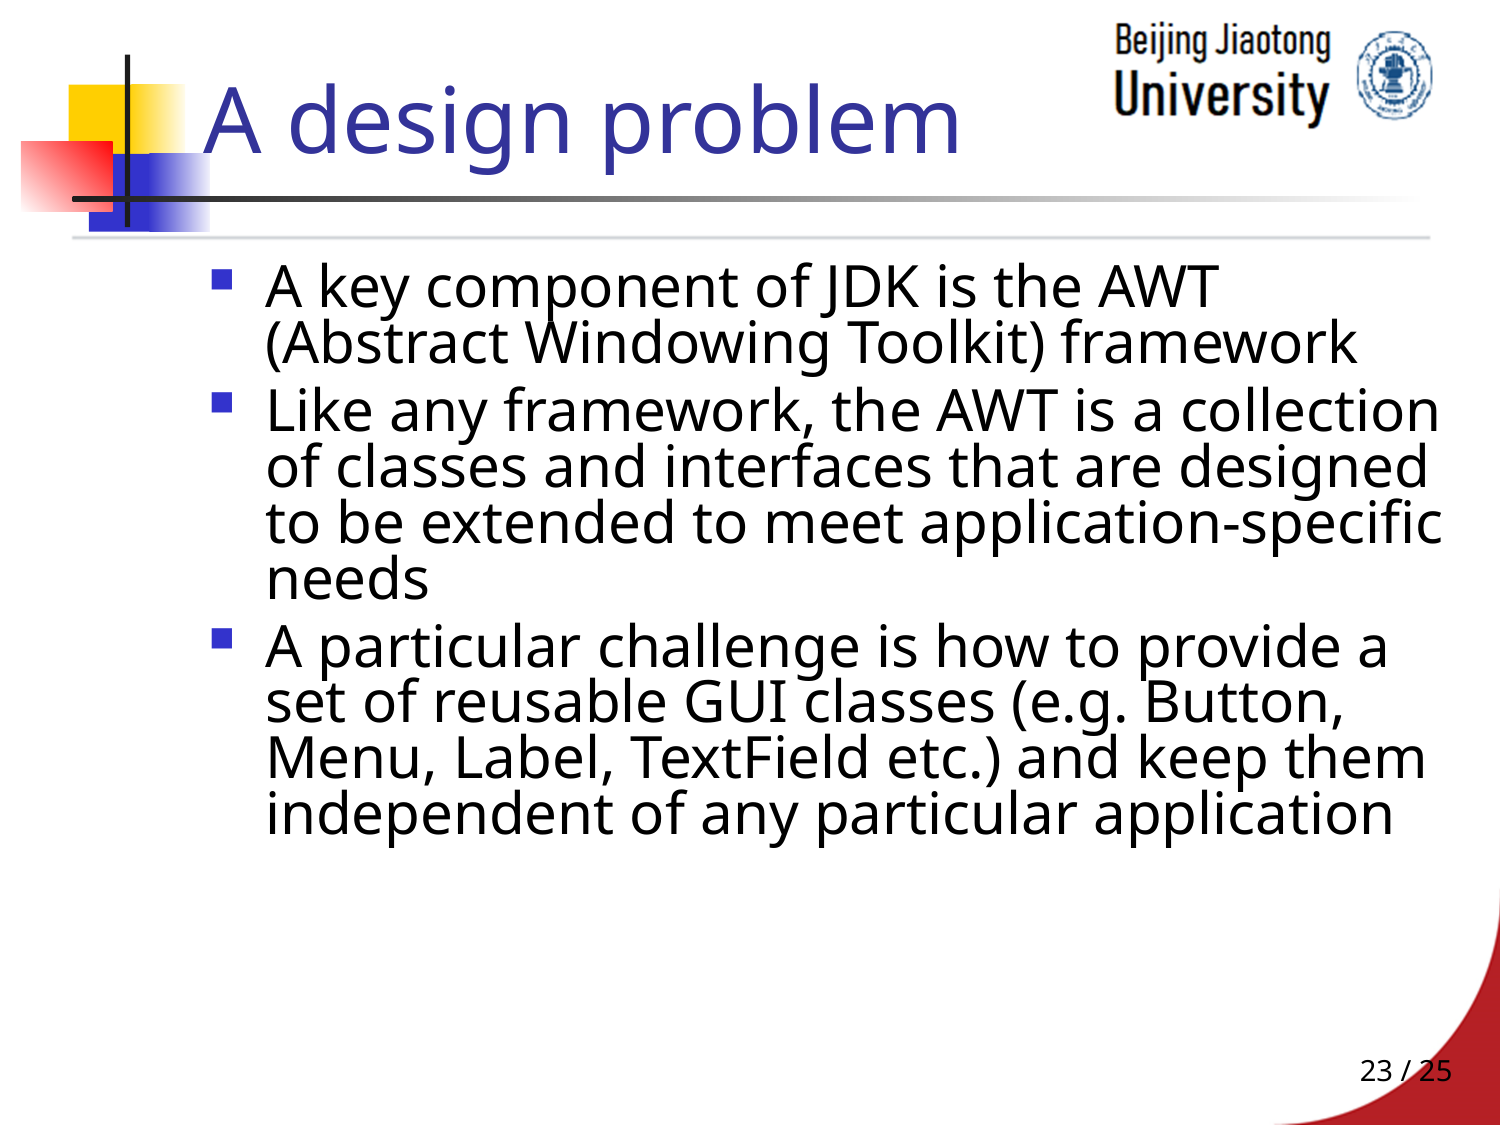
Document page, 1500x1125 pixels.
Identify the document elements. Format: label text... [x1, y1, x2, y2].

picture [0, 0, 1500, 1125]
list A key component of JDK is the AWT (Abstract Windowing Toolkit) framework Like any framework, the AWT is a collection of classes and interfaces that are designed to be extended to meet application-specific needs A particular challenge is how to provide a set of reusable GUI classes (e.g. Button, Menu, Label, TextField etc.) and keep them independent of any particular application [193, 255, 1470, 1007]
slide_number [1154, 1023, 1468, 1100]
title A design problem [188, 30, 1468, 180]
